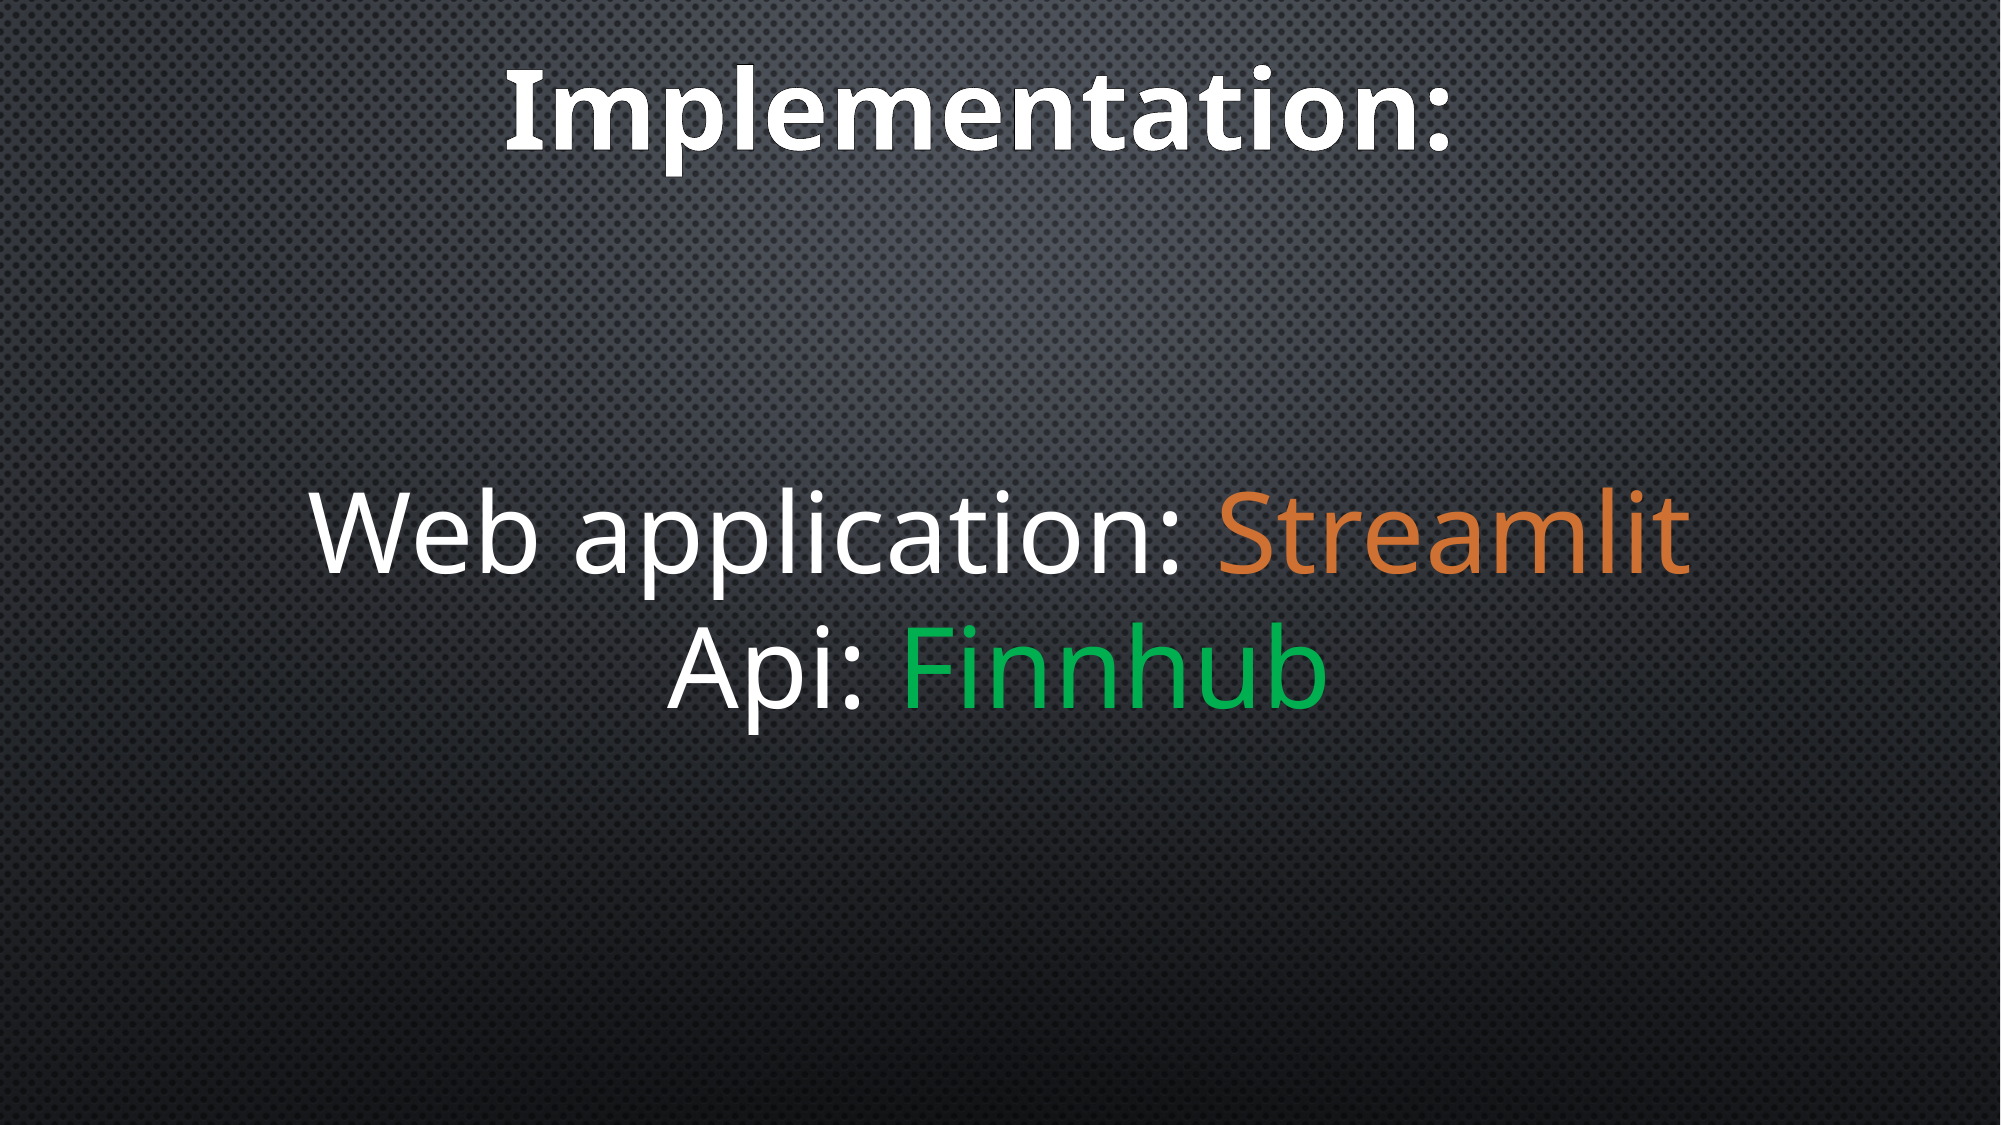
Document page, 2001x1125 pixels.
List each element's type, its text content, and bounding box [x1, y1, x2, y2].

text_box Web application: Streamlit Api: Finnhub [292, 453, 1708, 739]
text_box Implementation: [487, 30, 1471, 180]
